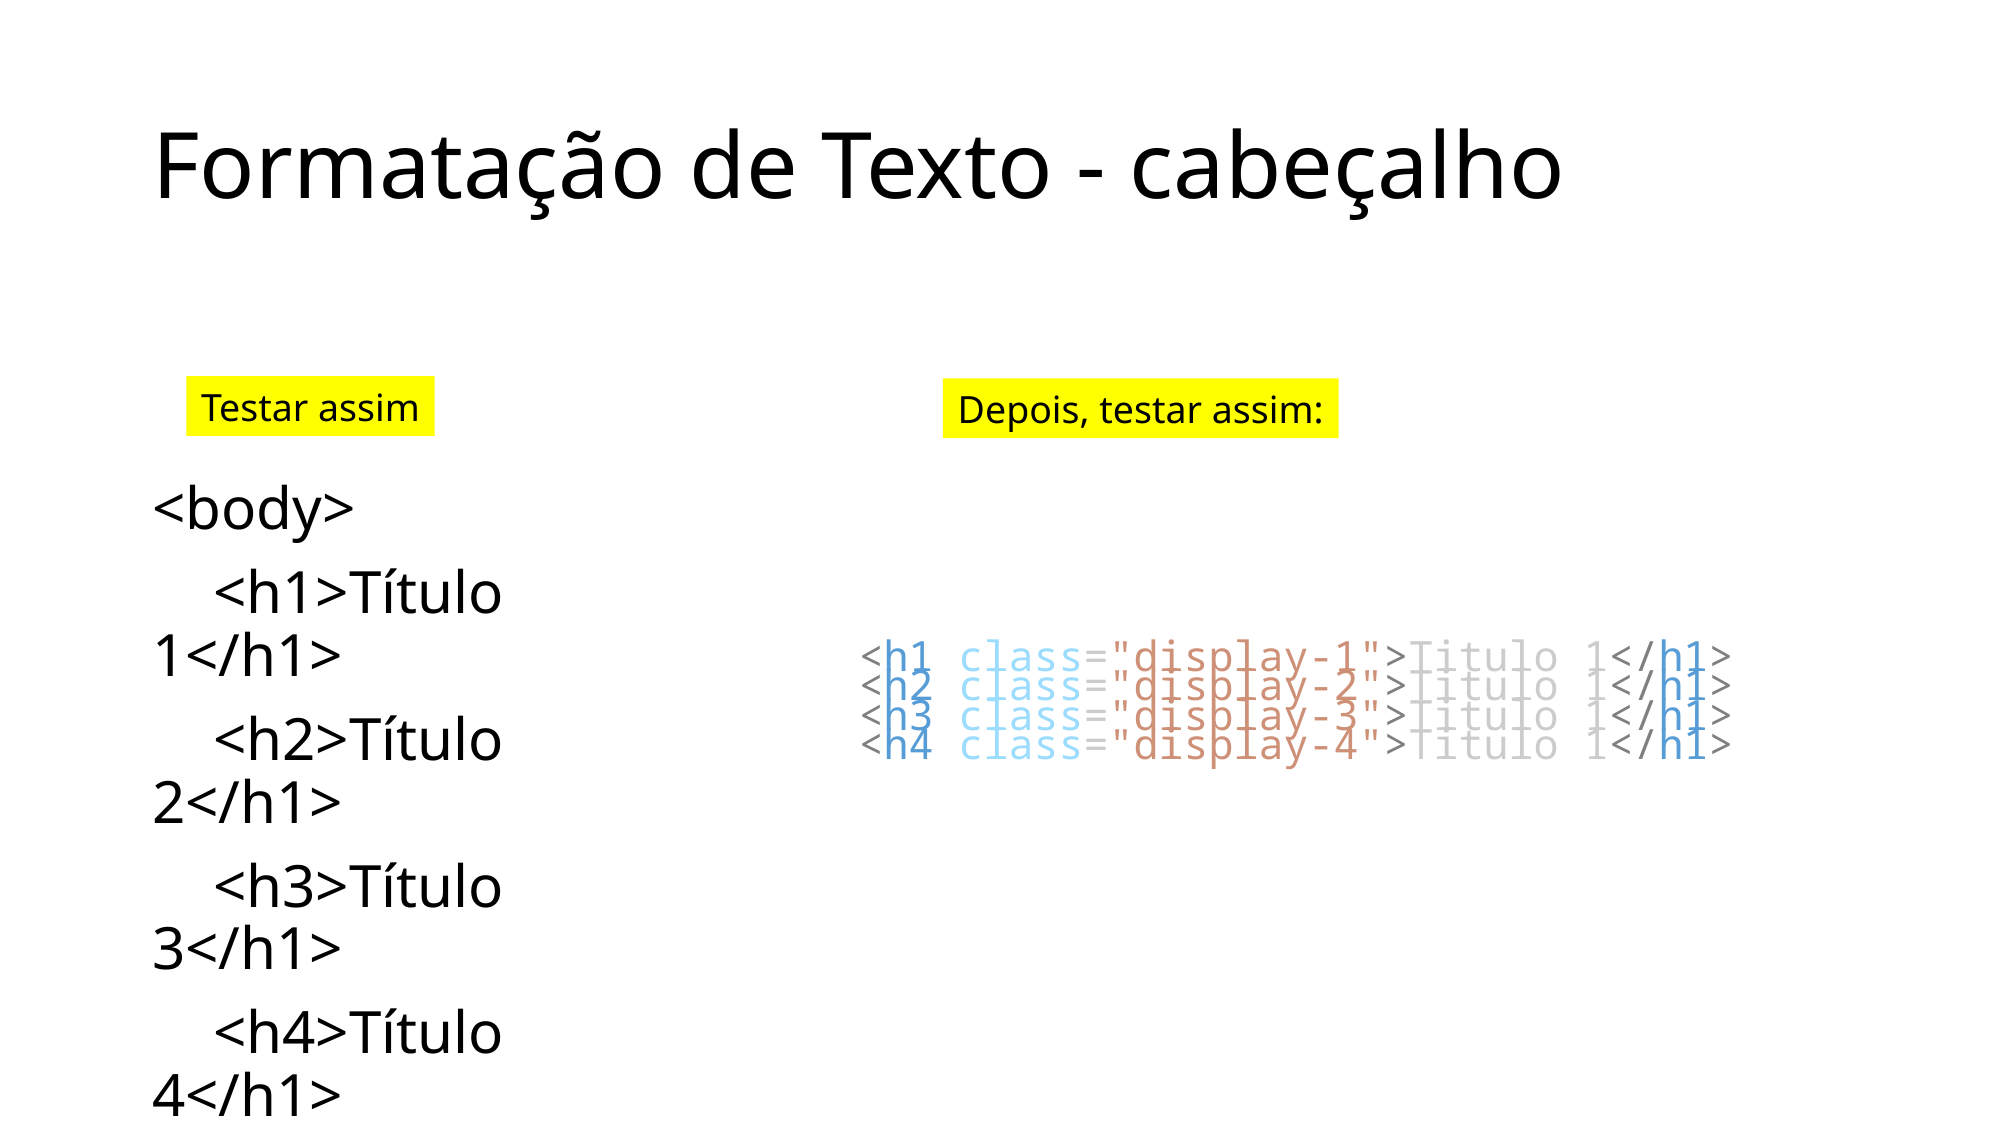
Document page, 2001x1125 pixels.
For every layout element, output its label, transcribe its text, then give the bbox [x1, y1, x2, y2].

text_box Testar assim [186, 376, 435, 436]
text_box <h1 class="display-1">Titulo 1</h1> <h2 class="display-2">Titulo 1</h1> <h3 class="display-3">Titulo 1</h1> <h4 class="display-4">Titulo 1</h1> [818, 642, 1783, 776]
text_box Depois, testar assim: [942, 378, 1339, 439]
list <body> <h1>Título 1</h1> <h2>Título 2</h1> <h3>Título 3</h1> <h4>Título 4</h1> </body> [137, 471, 700, 1007]
title Formatação de Texto - cabeçalho [137, 59, 1863, 278]
